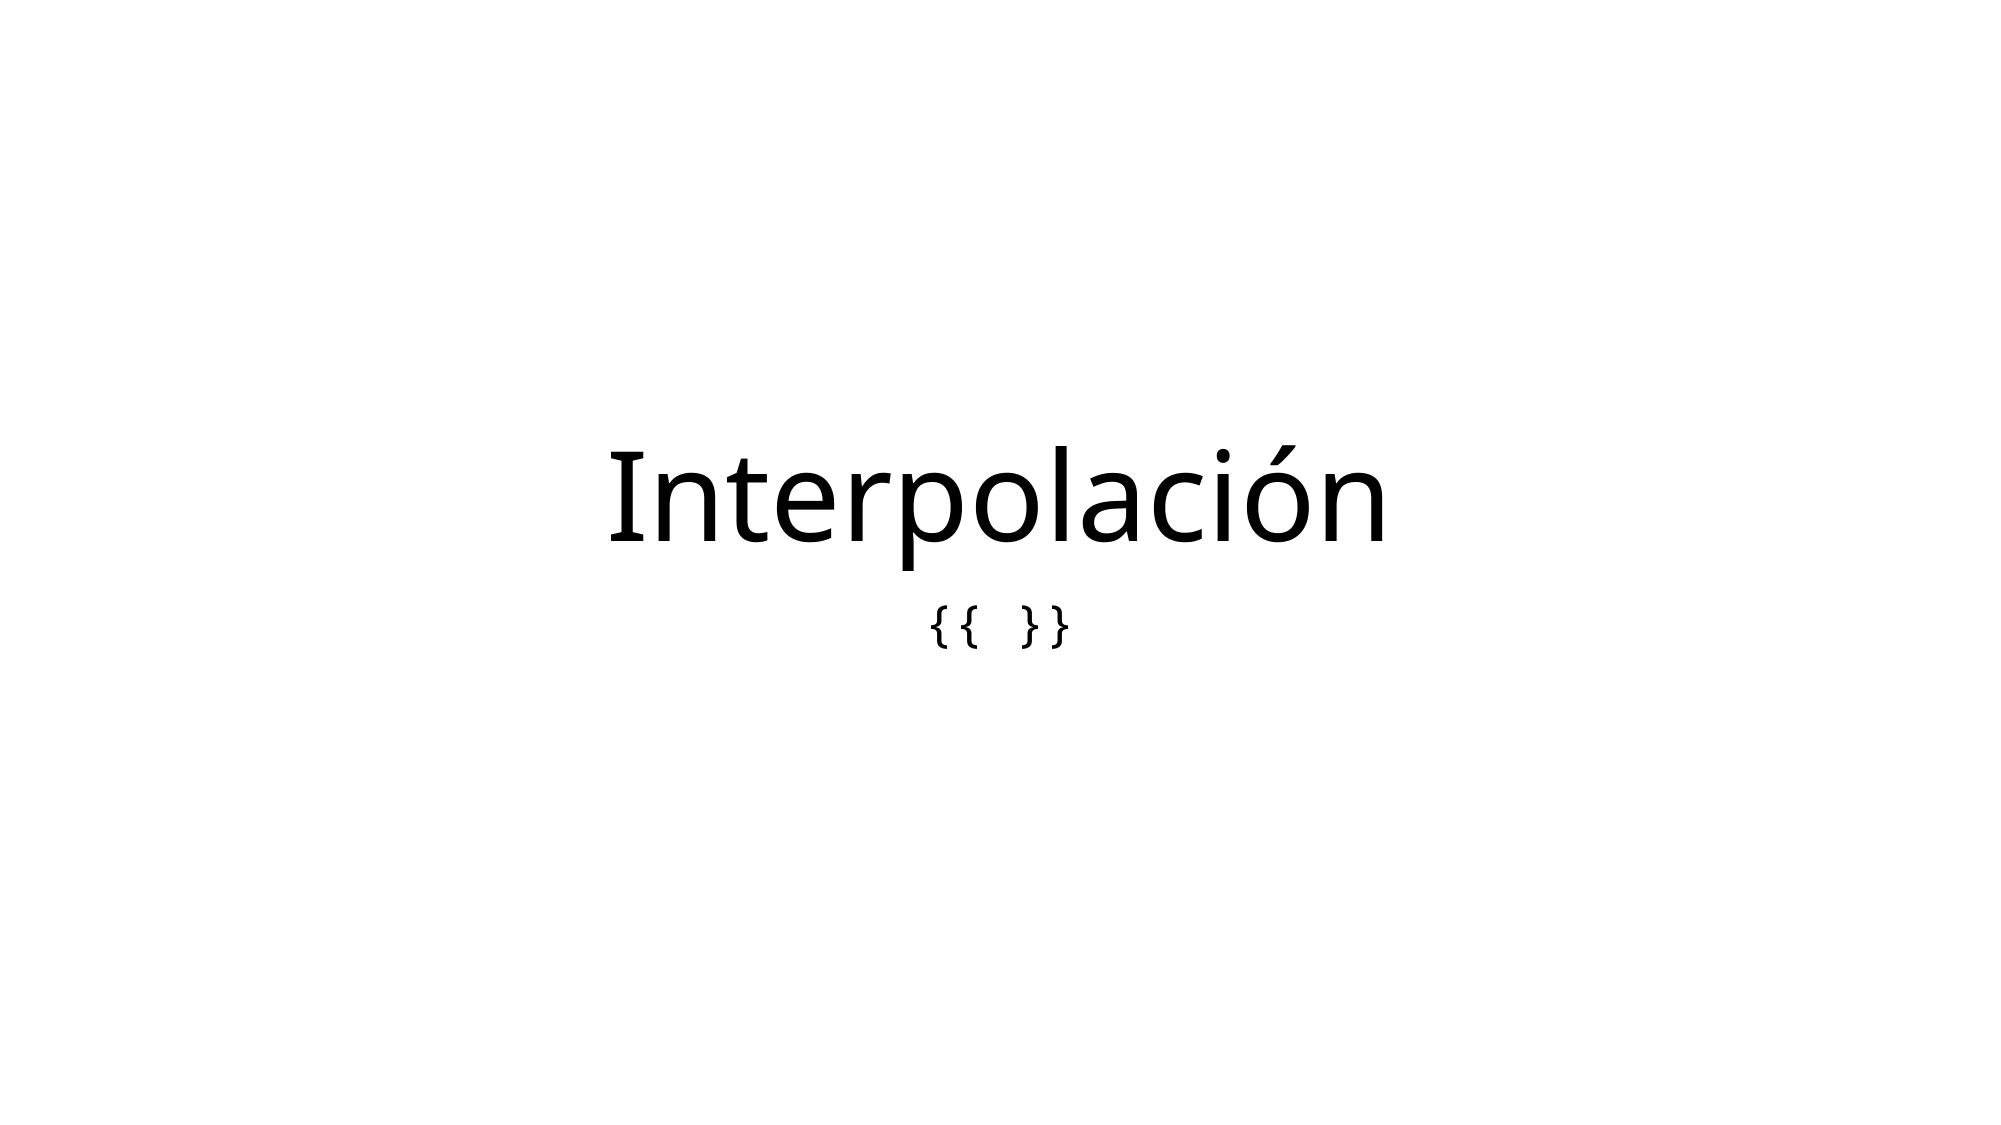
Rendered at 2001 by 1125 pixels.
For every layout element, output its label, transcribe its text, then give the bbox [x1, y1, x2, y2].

title Interpolación [249, 184, 1750, 576]
subtitle {{ }} [249, 590, 1750, 863]
